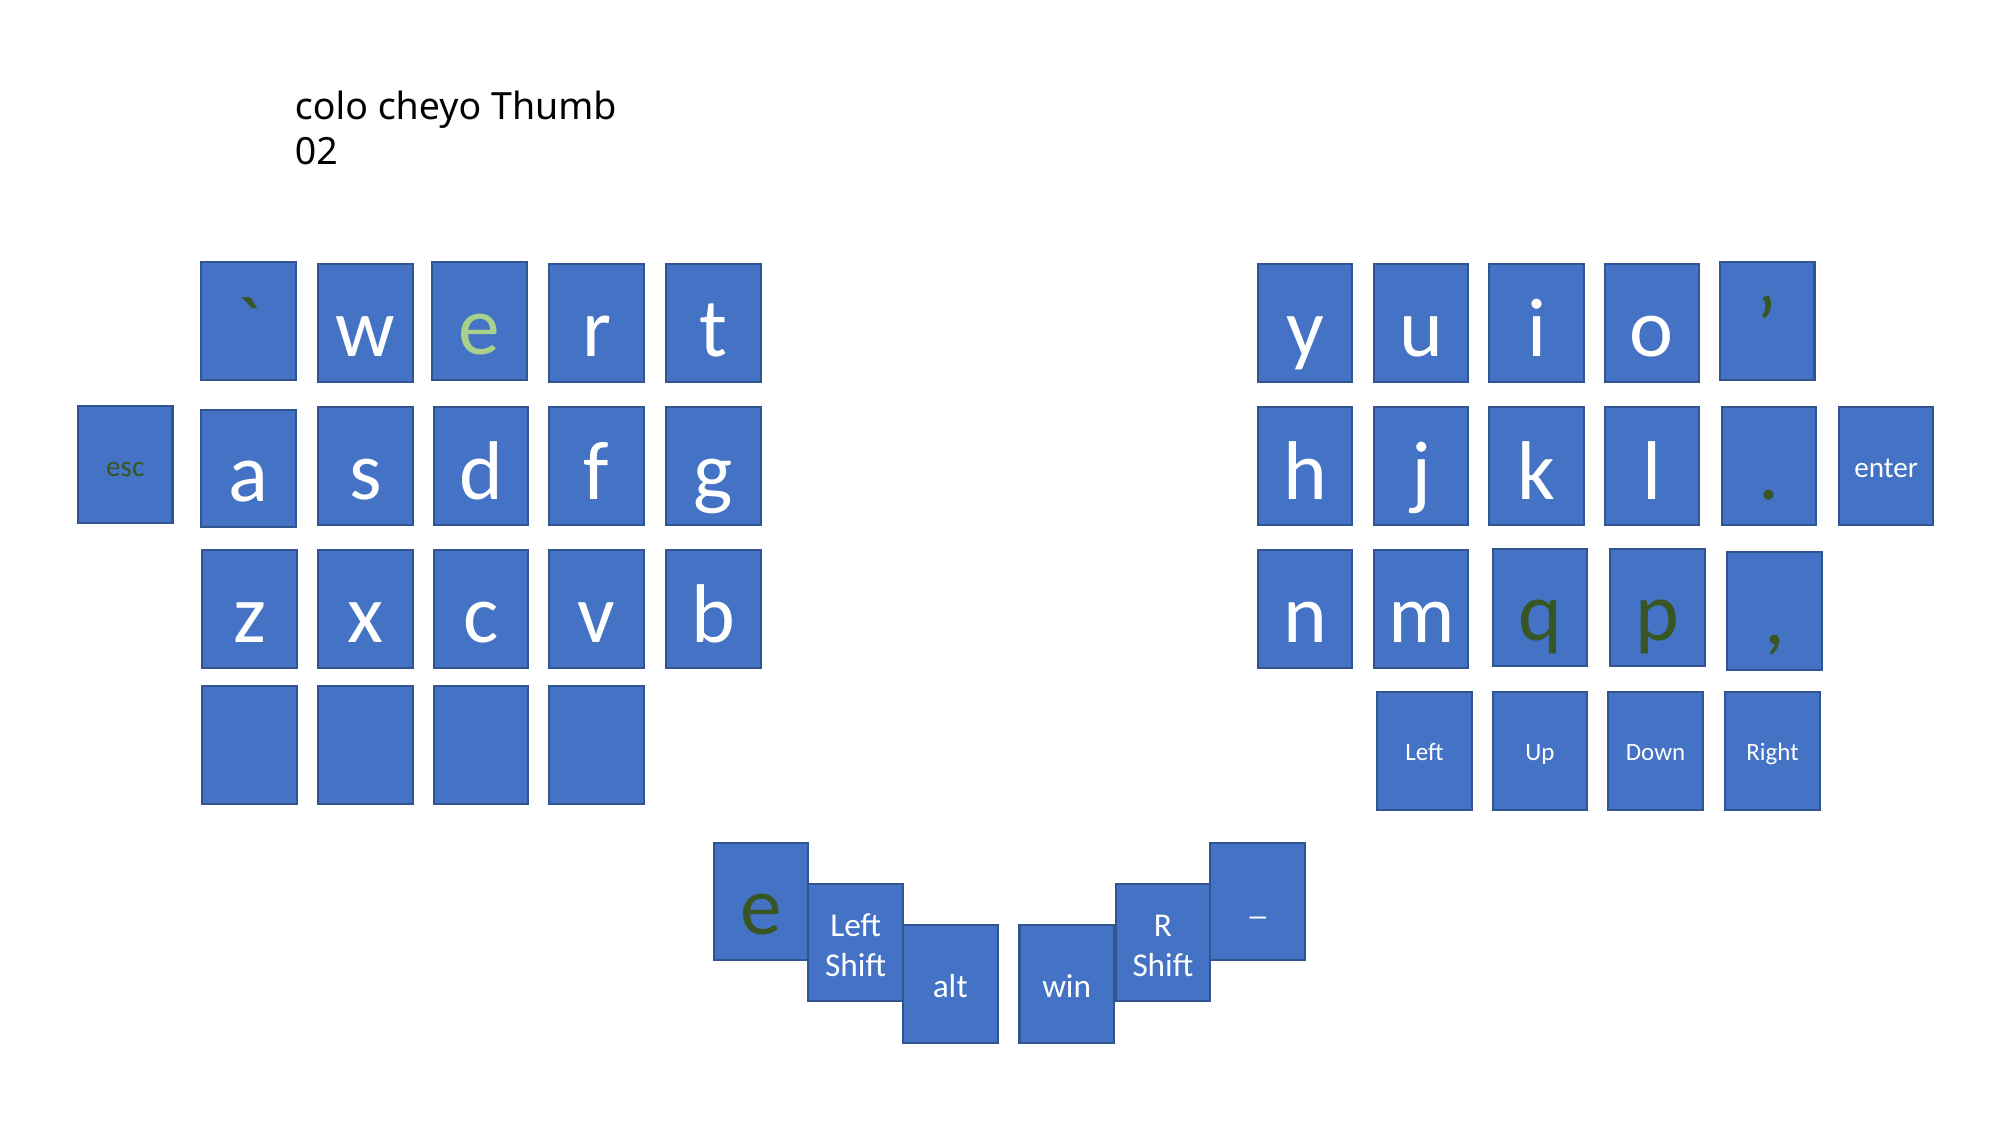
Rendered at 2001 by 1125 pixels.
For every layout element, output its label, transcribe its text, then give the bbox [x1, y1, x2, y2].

text_box g [665, 406, 762, 526]
text_box i [1488, 263, 1585, 383]
text_box o [1604, 263, 1700, 383]
text_box . [1721, 406, 1817, 526]
text_box [433, 685, 529, 805]
text_box win [1018, 924, 1115, 1044]
text_box r [548, 263, 645, 383]
text_box [317, 685, 414, 805]
text_box esc [77, 405, 174, 524]
text_box ` [200, 261, 297, 381]
text_box j [1373, 406, 1469, 526]
text_box Up [1492, 691, 1588, 811]
text_box e [431, 261, 528, 381]
text_box s [317, 406, 414, 526]
text_box alt [902, 924, 999, 1044]
text_box h [1257, 406, 1353, 526]
text_box enter [1838, 406, 1934, 526]
text_box w [317, 263, 414, 383]
text_box a [200, 409, 297, 528]
text_box b [665, 549, 762, 669]
text_box t [665, 263, 762, 383]
text_box m [1373, 549, 1469, 669]
text_box f [548, 406, 645, 526]
text_box [548, 685, 645, 805]
text_box c [433, 549, 529, 669]
text_box n [1257, 549, 1353, 669]
text_box y [1257, 263, 1353, 383]
text_box l [1604, 406, 1700, 526]
text_box _ [1209, 842, 1306, 961]
text_box v [548, 549, 645, 669]
text_box k [1488, 406, 1585, 526]
text_box d [433, 406, 529, 526]
text_box colo cheyo Thumb 02 [280, 74, 648, 180]
text_box Left [1376, 691, 1473, 811]
text_box ’ [1719, 261, 1816, 381]
text_box x [317, 549, 414, 669]
text_box e [713, 842, 809, 961]
text_box [201, 685, 298, 805]
text_box Right [1724, 691, 1821, 811]
text_box q [1492, 548, 1588, 667]
text_box z [201, 549, 298, 669]
text_box Left Shift [807, 883, 904, 1002]
text_box Down [1607, 691, 1704, 811]
text_box , [1726, 551, 1823, 671]
text_box u [1373, 263, 1469, 383]
text_box p [1609, 548, 1706, 667]
text_box R Shift [1115, 883, 1211, 1002]
